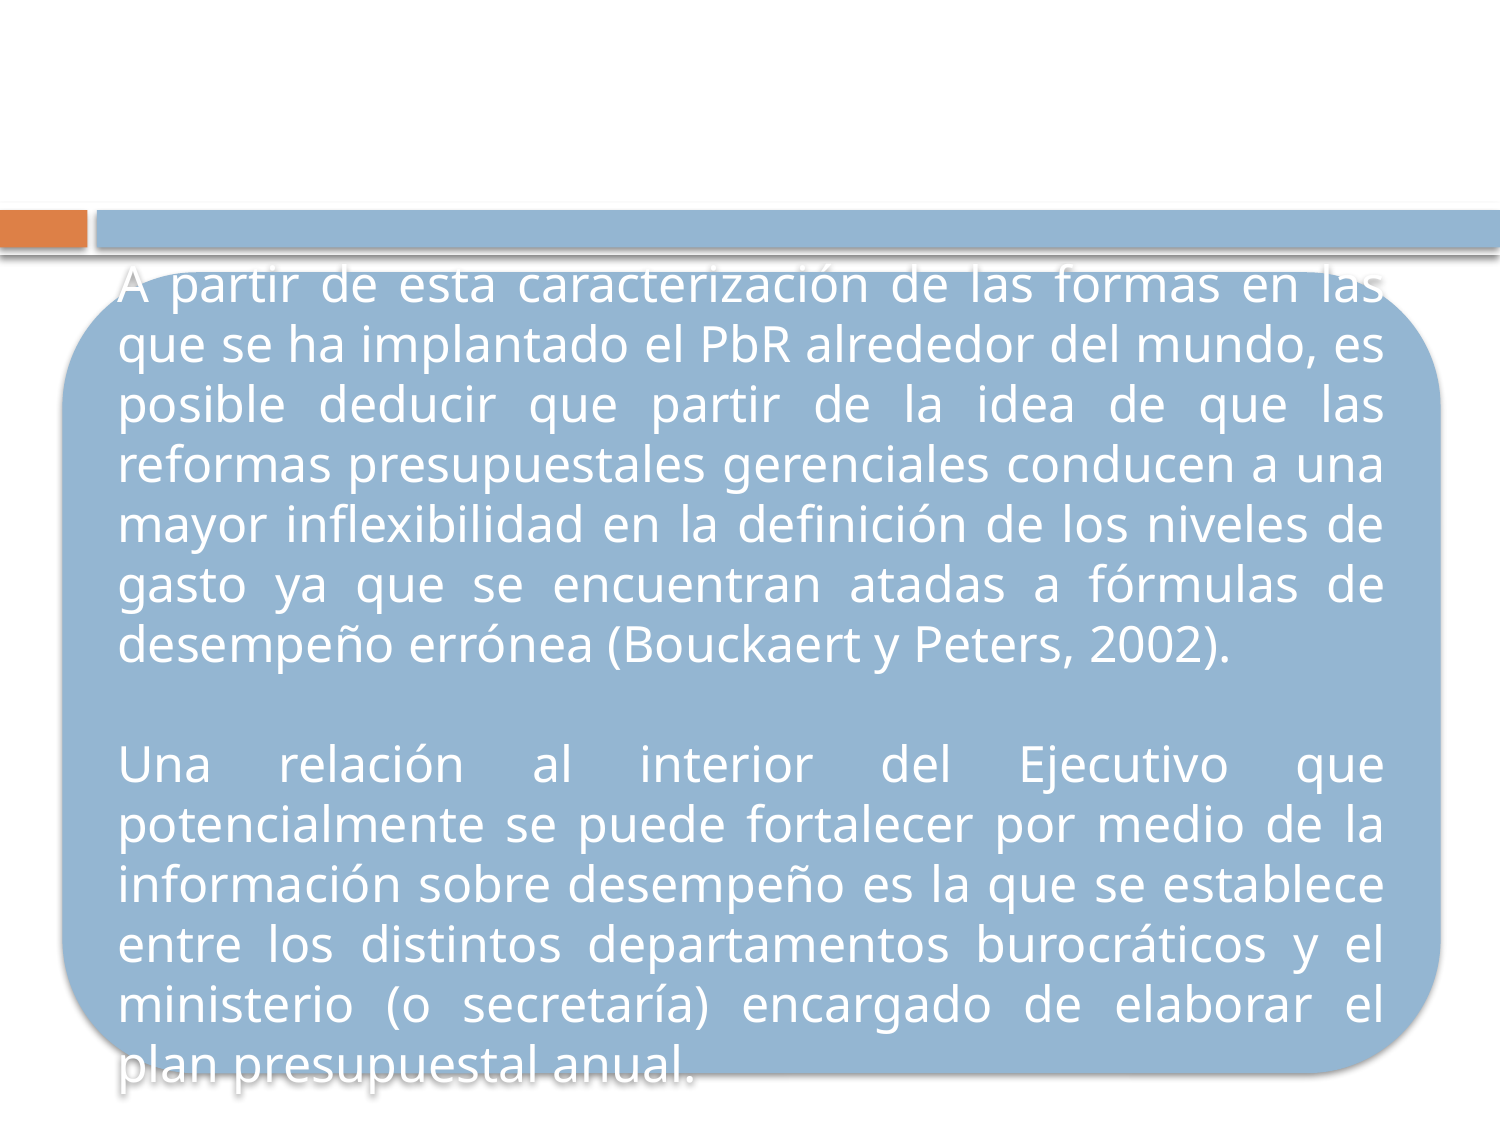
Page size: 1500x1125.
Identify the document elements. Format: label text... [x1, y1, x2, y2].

text_box A partir de esta caracterización de las formas en las que se ha implantado el PbR alrededor del mundo, es posible deducir que partir de la idea de que las reformas presupuestales gerenciales conducen a una mayor inflexibilidad en la definición de los niveles de gasto ya que se encuentran atadas a fórmulas de desempeño errónea (Bouckaert y Peters, 2002). Una relación al interior del Ejecutivo que potencialmente se puede fortalecer por medio de la información sobre desempeño es la que se establece entre los distintos departamentos burocráticos y el ministerio (o secretaría) encargado de elaborar el plan presupuestal anual. [62, 272, 1441, 1074]
